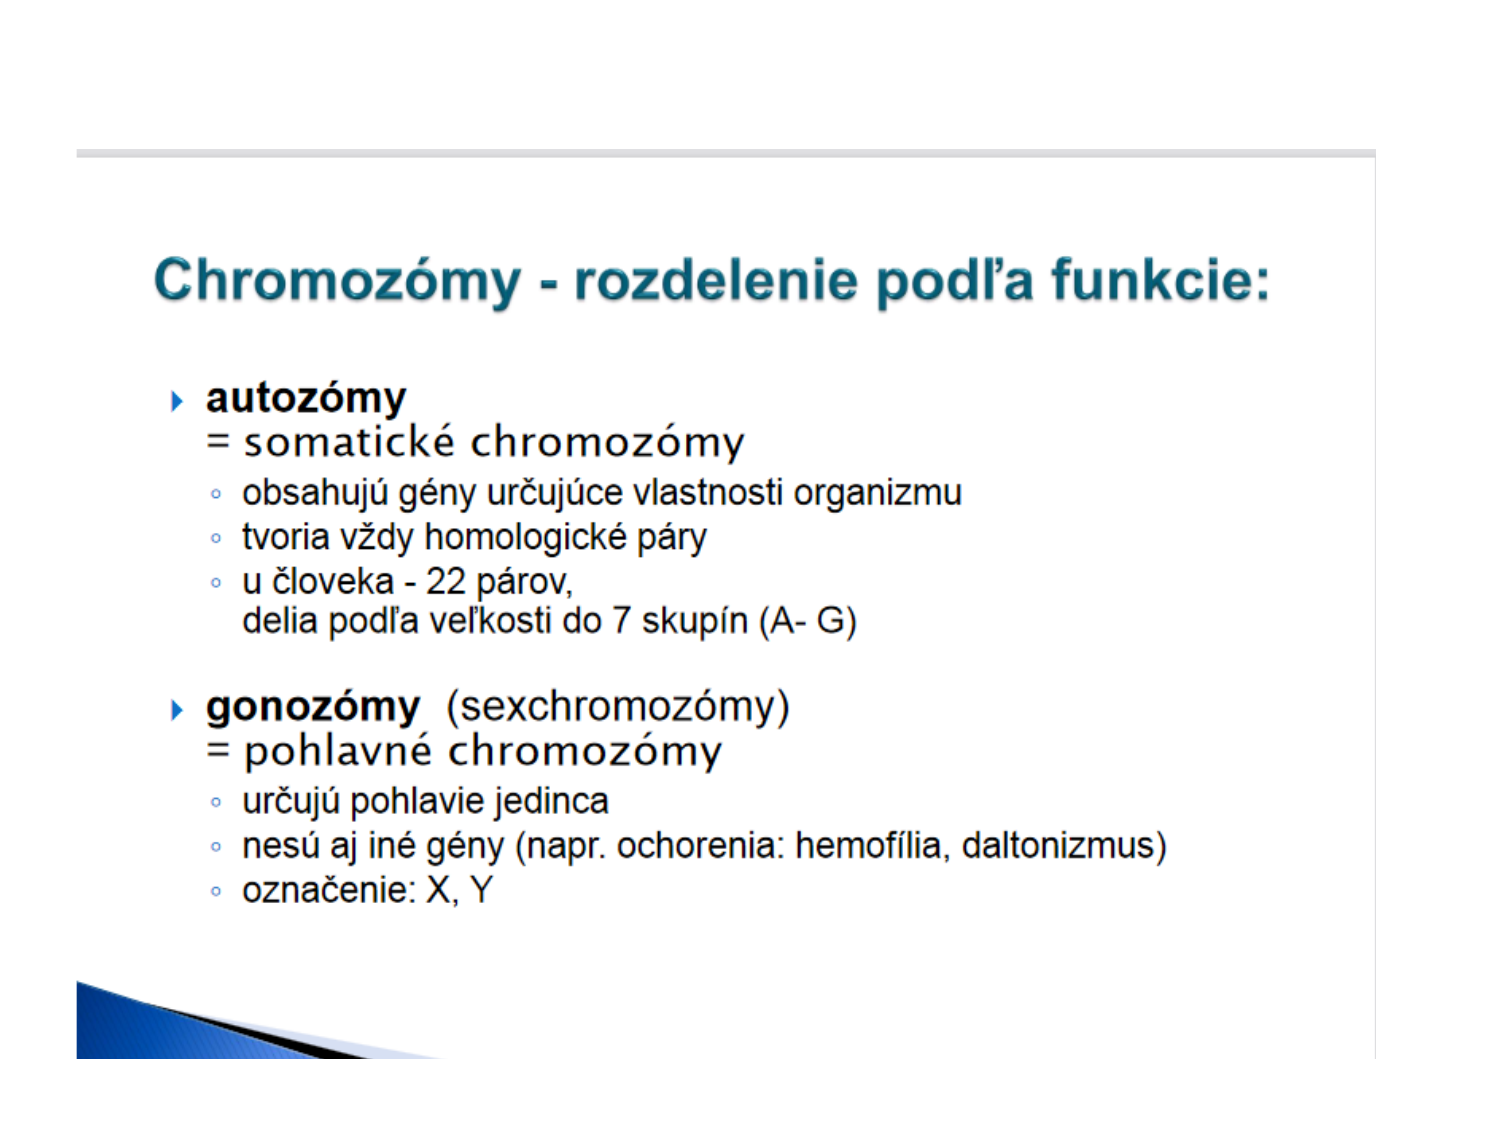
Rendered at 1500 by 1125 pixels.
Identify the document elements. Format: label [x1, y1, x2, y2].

list [76, 148, 1377, 1059]
